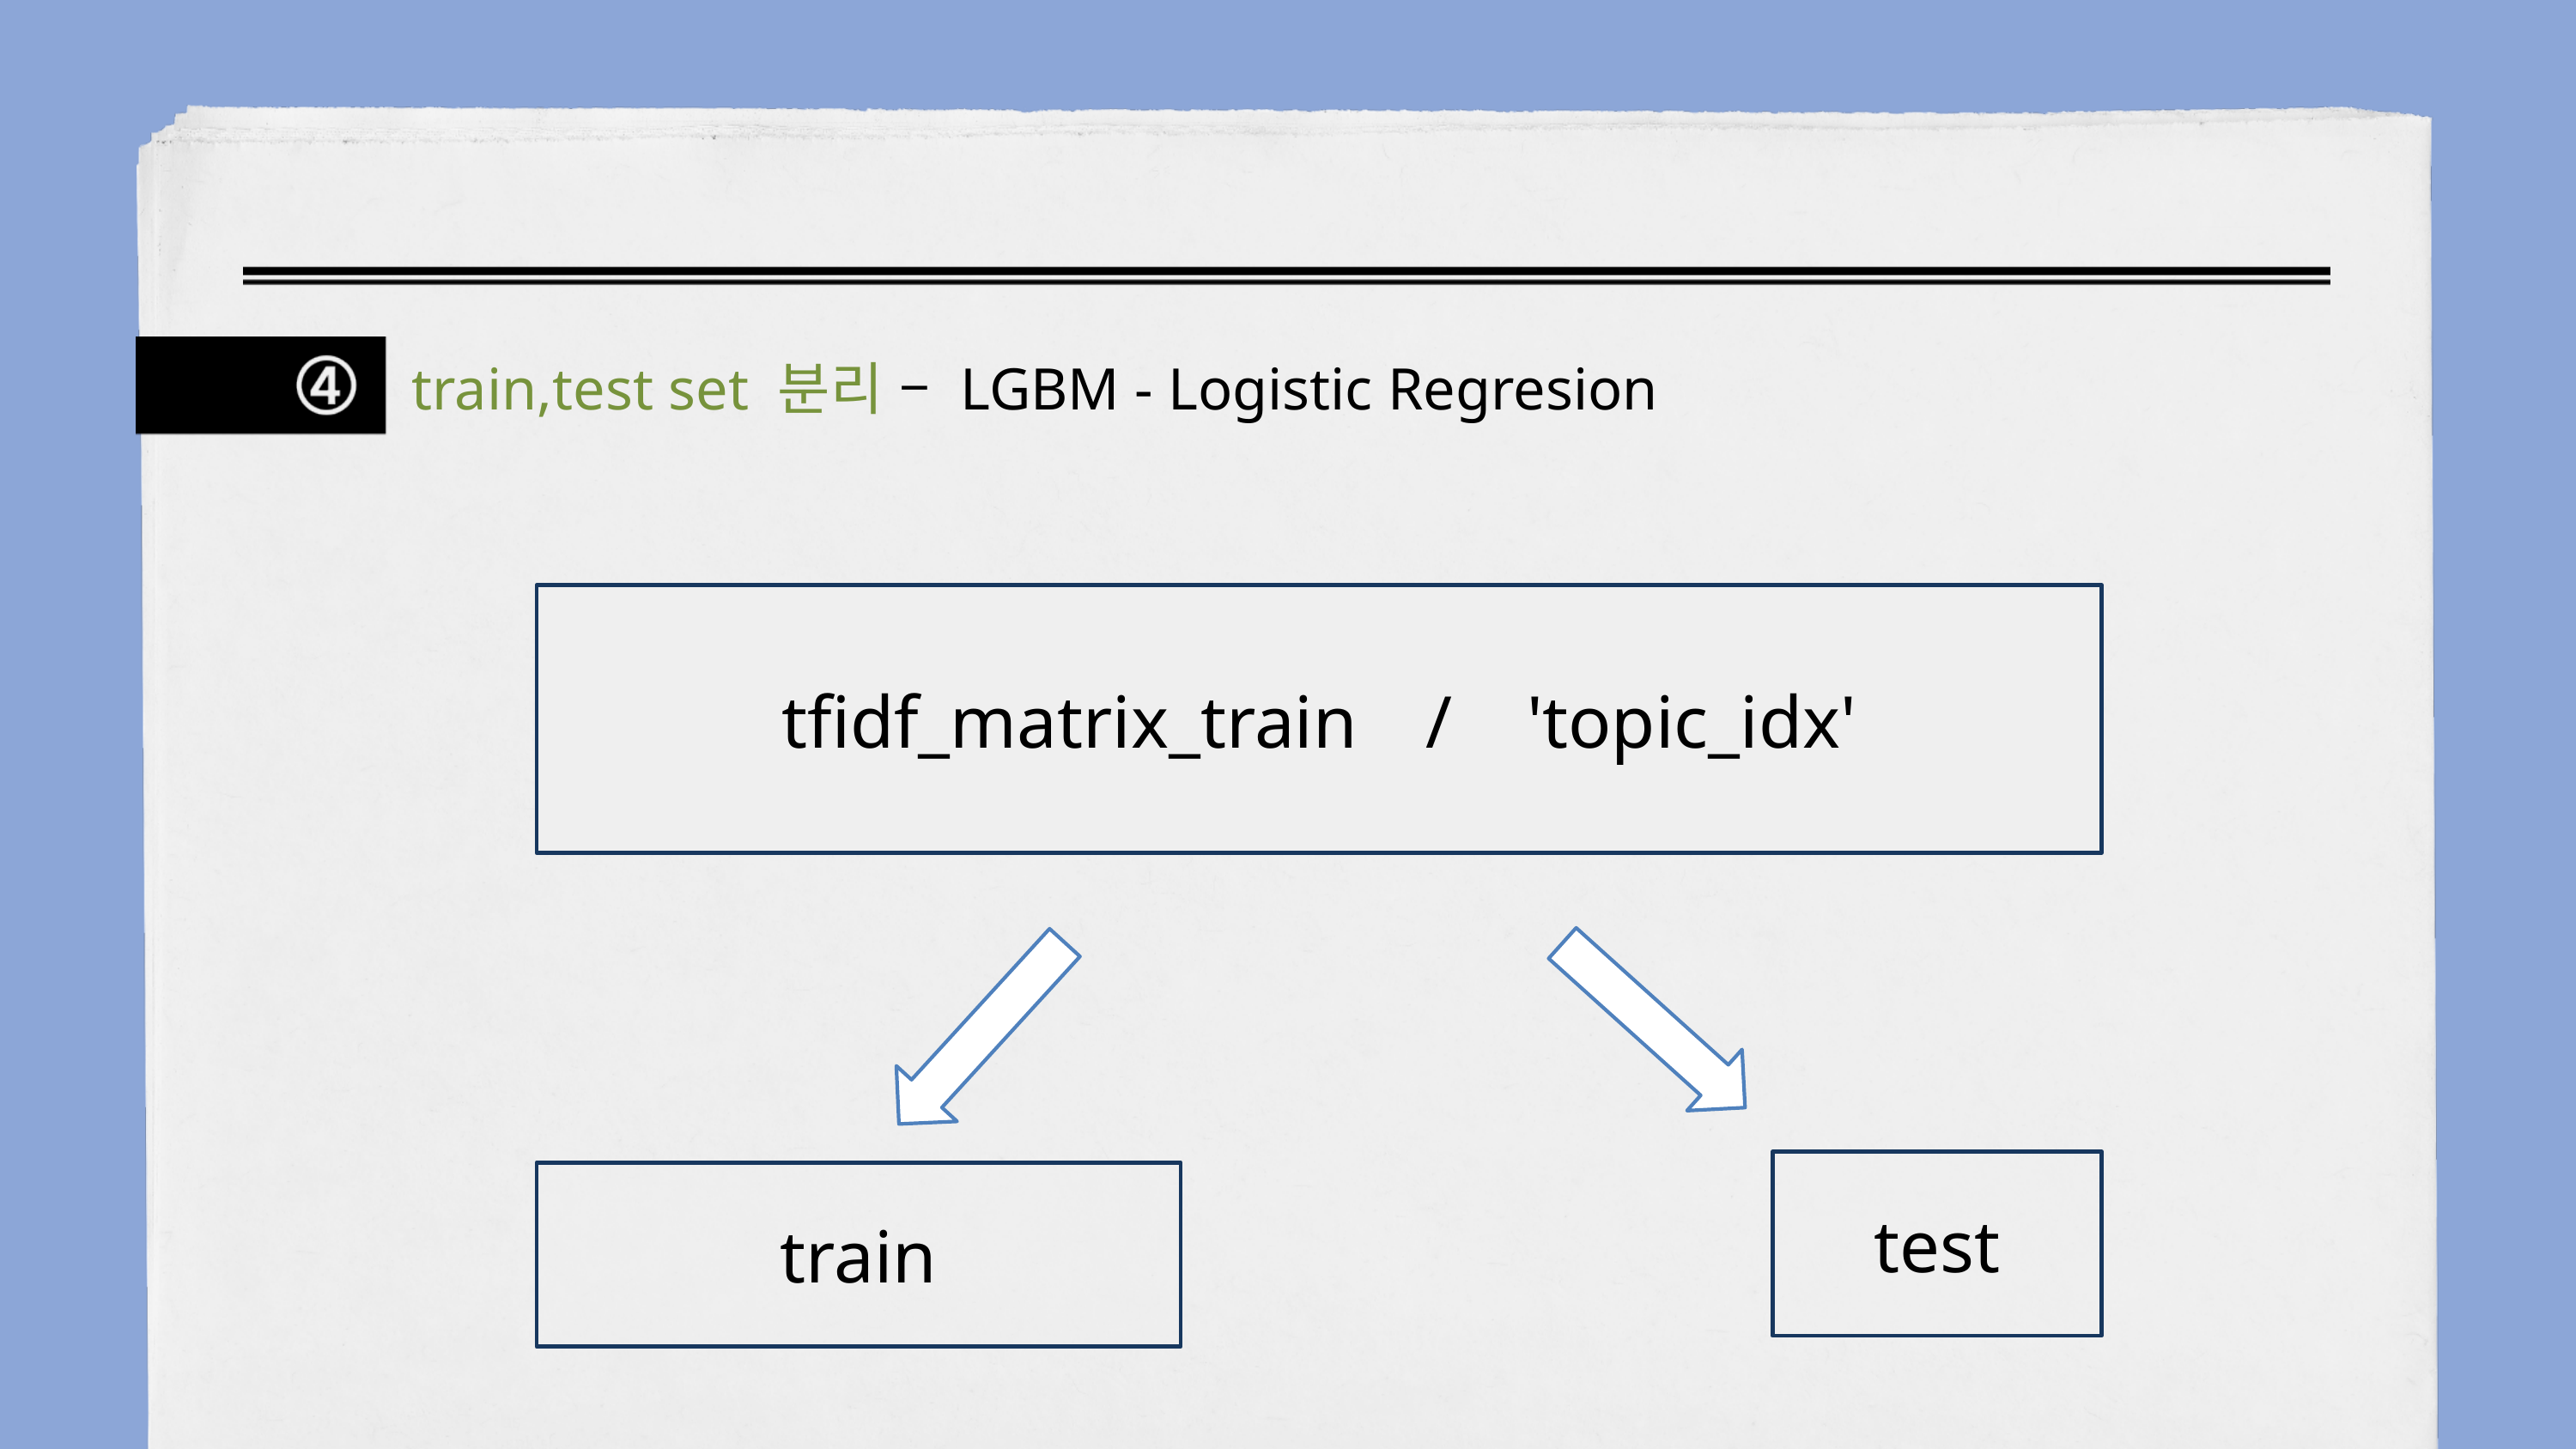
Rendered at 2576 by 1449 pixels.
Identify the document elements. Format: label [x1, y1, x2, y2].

text_box [243, 255, 2330, 293]
picture [136, 105, 2439, 1449]
text_box [135, 336, 274, 435]
